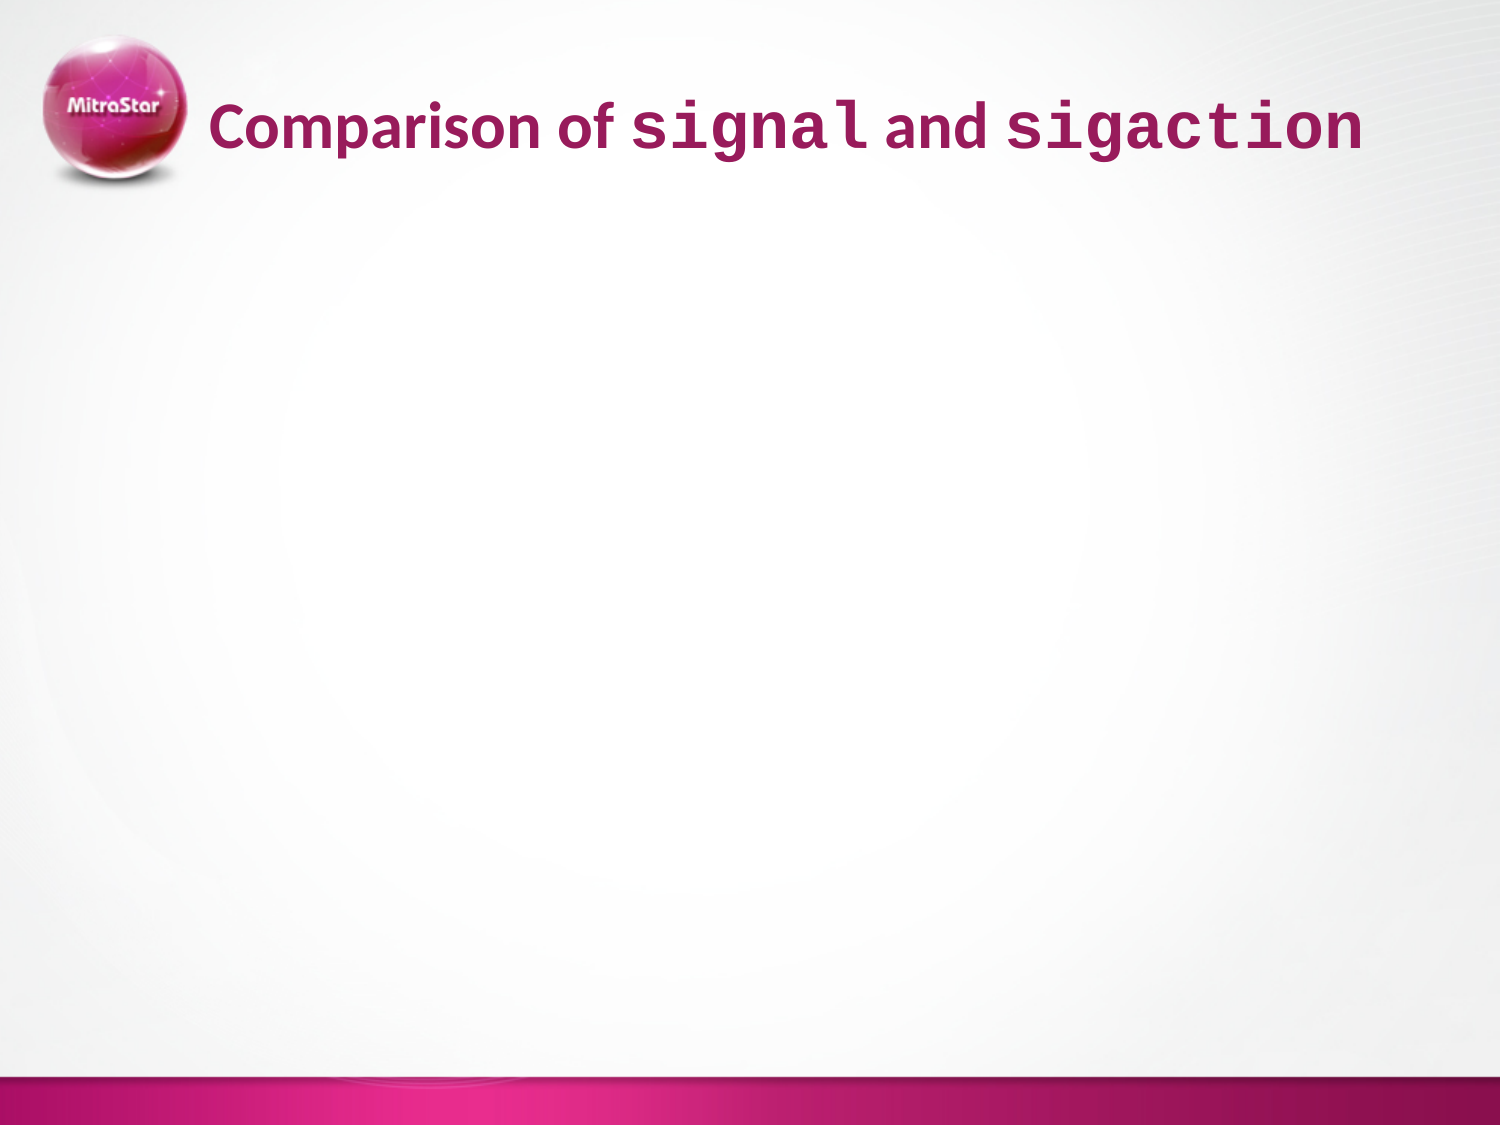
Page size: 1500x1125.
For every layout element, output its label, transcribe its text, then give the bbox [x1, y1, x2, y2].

picture [0, 0, 1500, 1125]
title Comparison of signal and sigaction [194, 75, 1442, 200]
